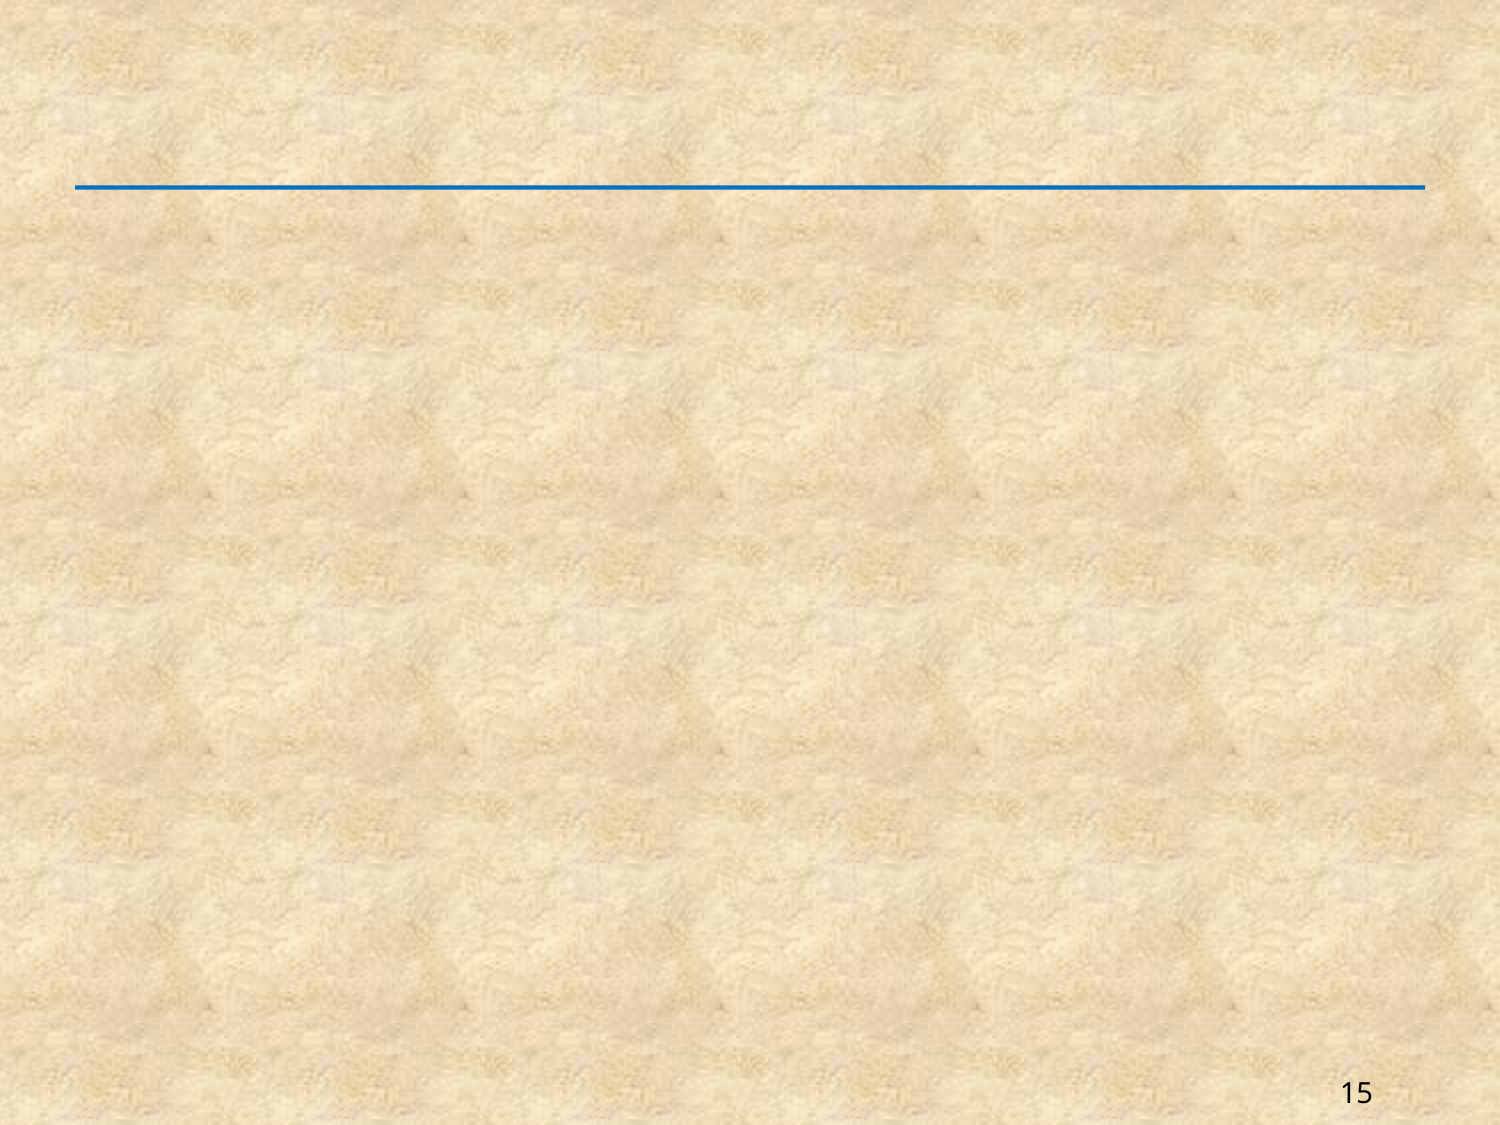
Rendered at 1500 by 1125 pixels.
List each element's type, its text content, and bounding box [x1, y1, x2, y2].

picture [0, 0, 1500, 1125]
slide_number 15 [1325, 1066, 1425, 1125]
